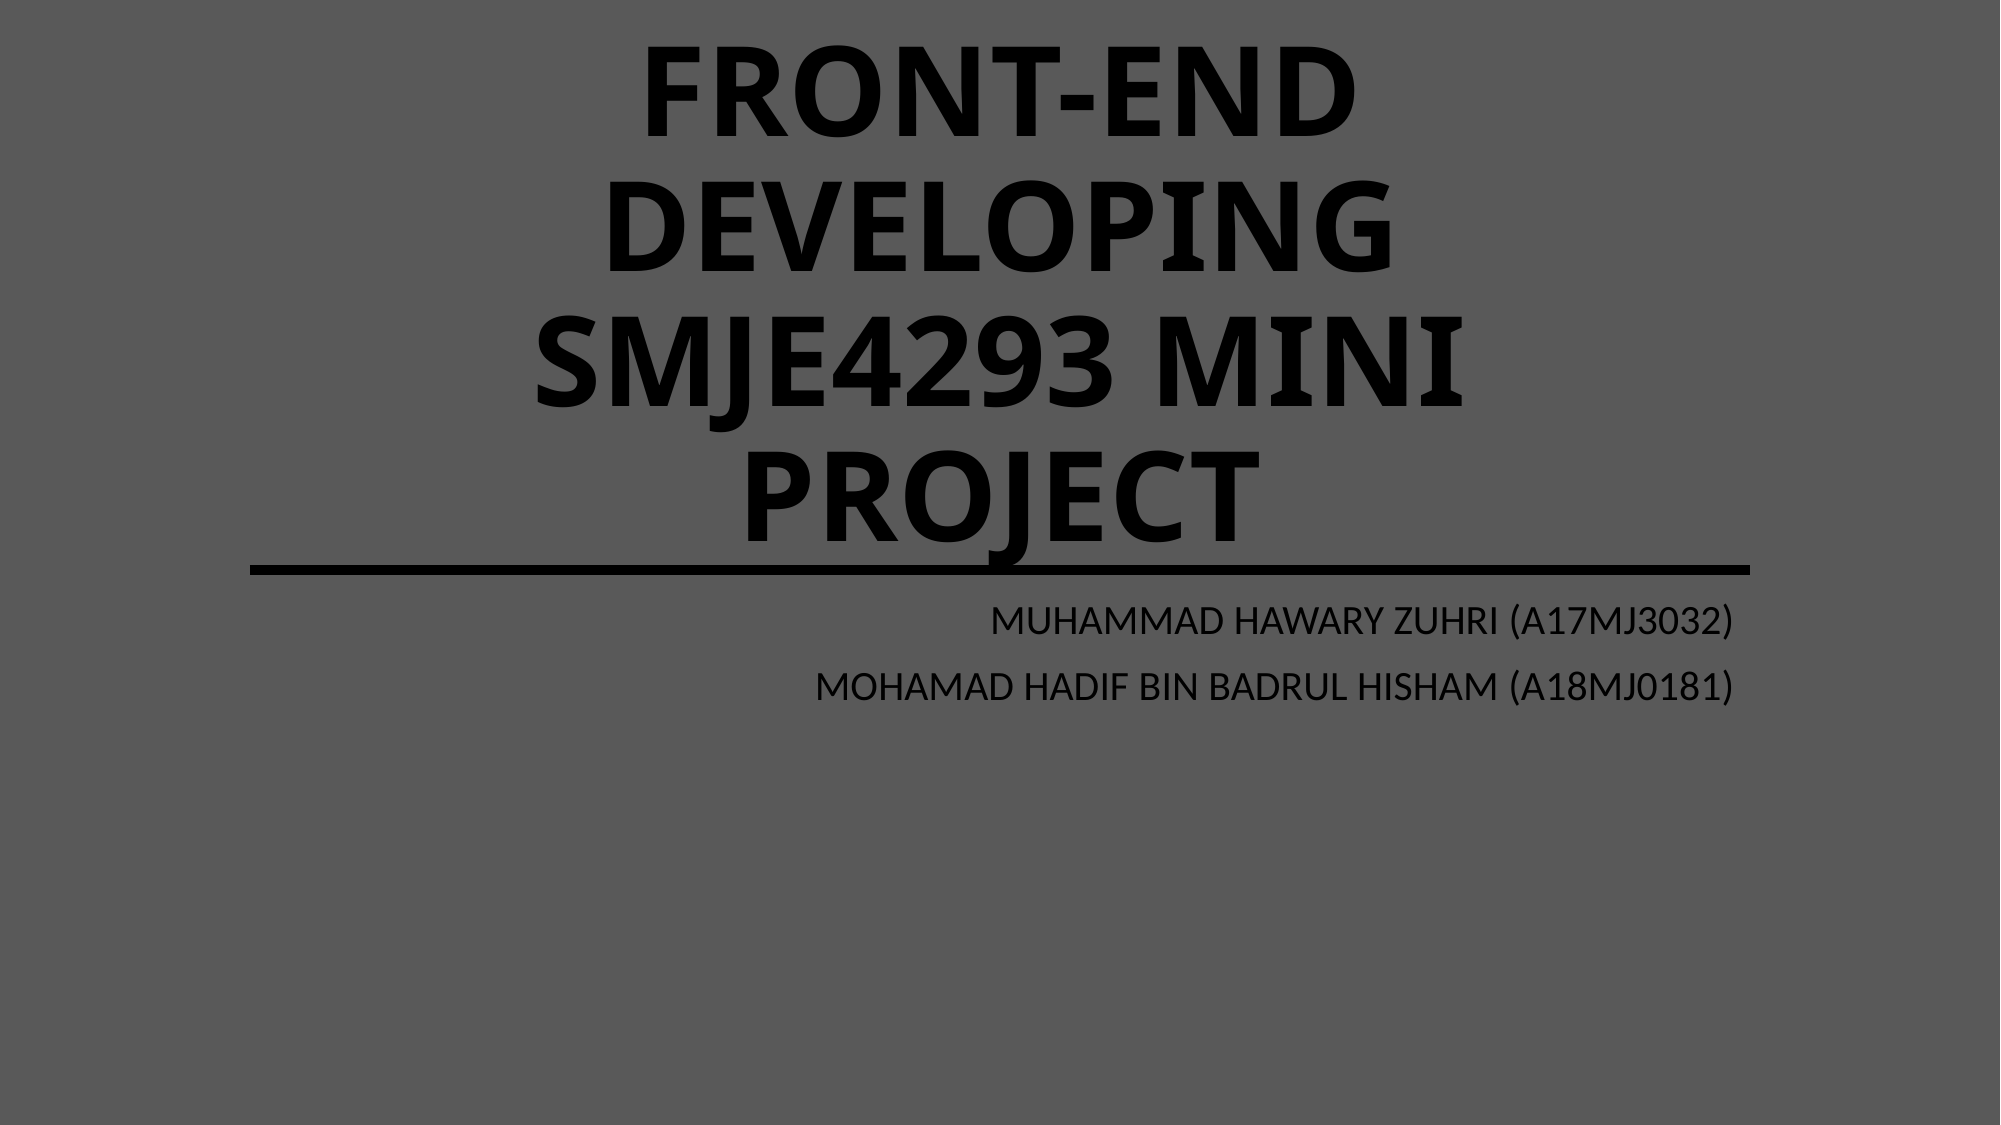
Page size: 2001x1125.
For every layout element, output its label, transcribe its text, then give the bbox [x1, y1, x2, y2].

title FRONT-END DEVELOPING SMJE4293 MINI PROJECT [249, 184, 1750, 565]
subtitle MUHAMMAD HAWARY ZUHRI (A17MJ3032) MOHAMAD HADIF BIN BADRUL HISHAM (A18MJ0181) [249, 590, 1750, 863]
